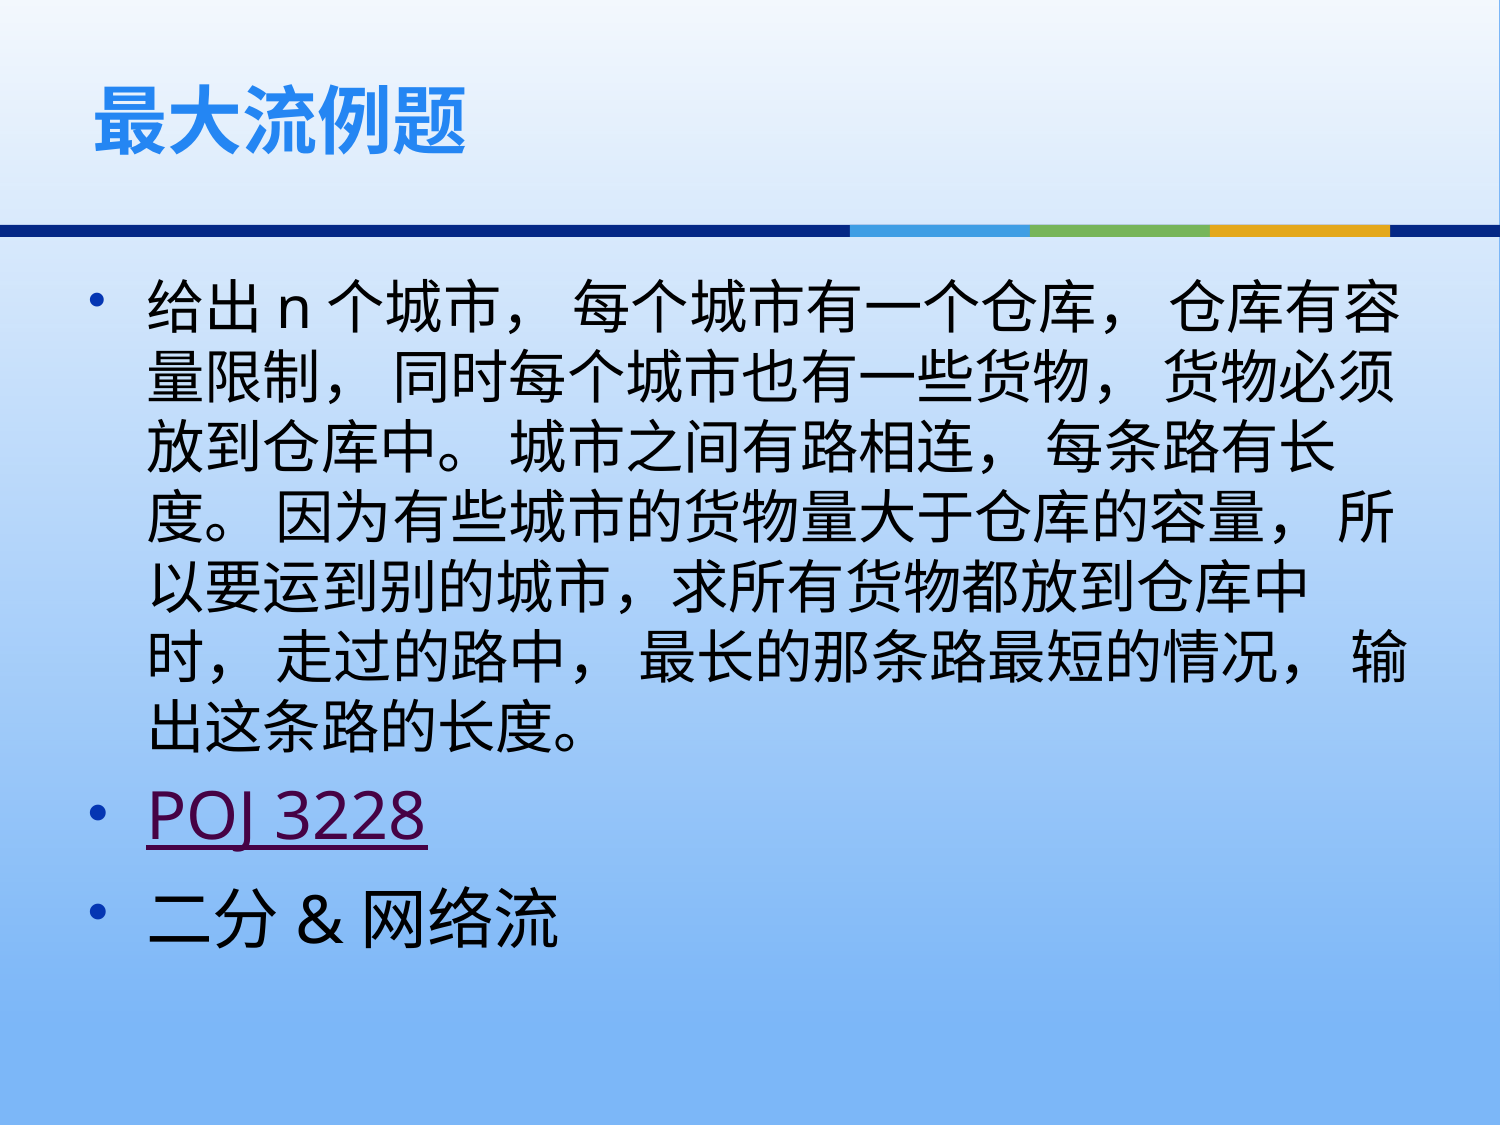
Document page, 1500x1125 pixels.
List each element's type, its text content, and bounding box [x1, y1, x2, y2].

text_box 最大流例题 [77, 66, 483, 172]
picture [0, 237, 1499, 1031]
list 给出n个城市， 每个城市有一个仓库， 仓库有容量限制， 同时每个城市也有一些货物， 货物必须放到仓库中。 城市之间有路相连， 每条路有长度。 因为有些城市的货物量大于仓库的容量， 所以要运到别的城市，求所有货物都放到仓库中时， 走过的路中， 最长的那条路最短的情况， 输出这条路的长度。 POJ 3228 二分&网络流 [75, 262, 1425, 1005]
picture [0, 0, 1499, 224]
